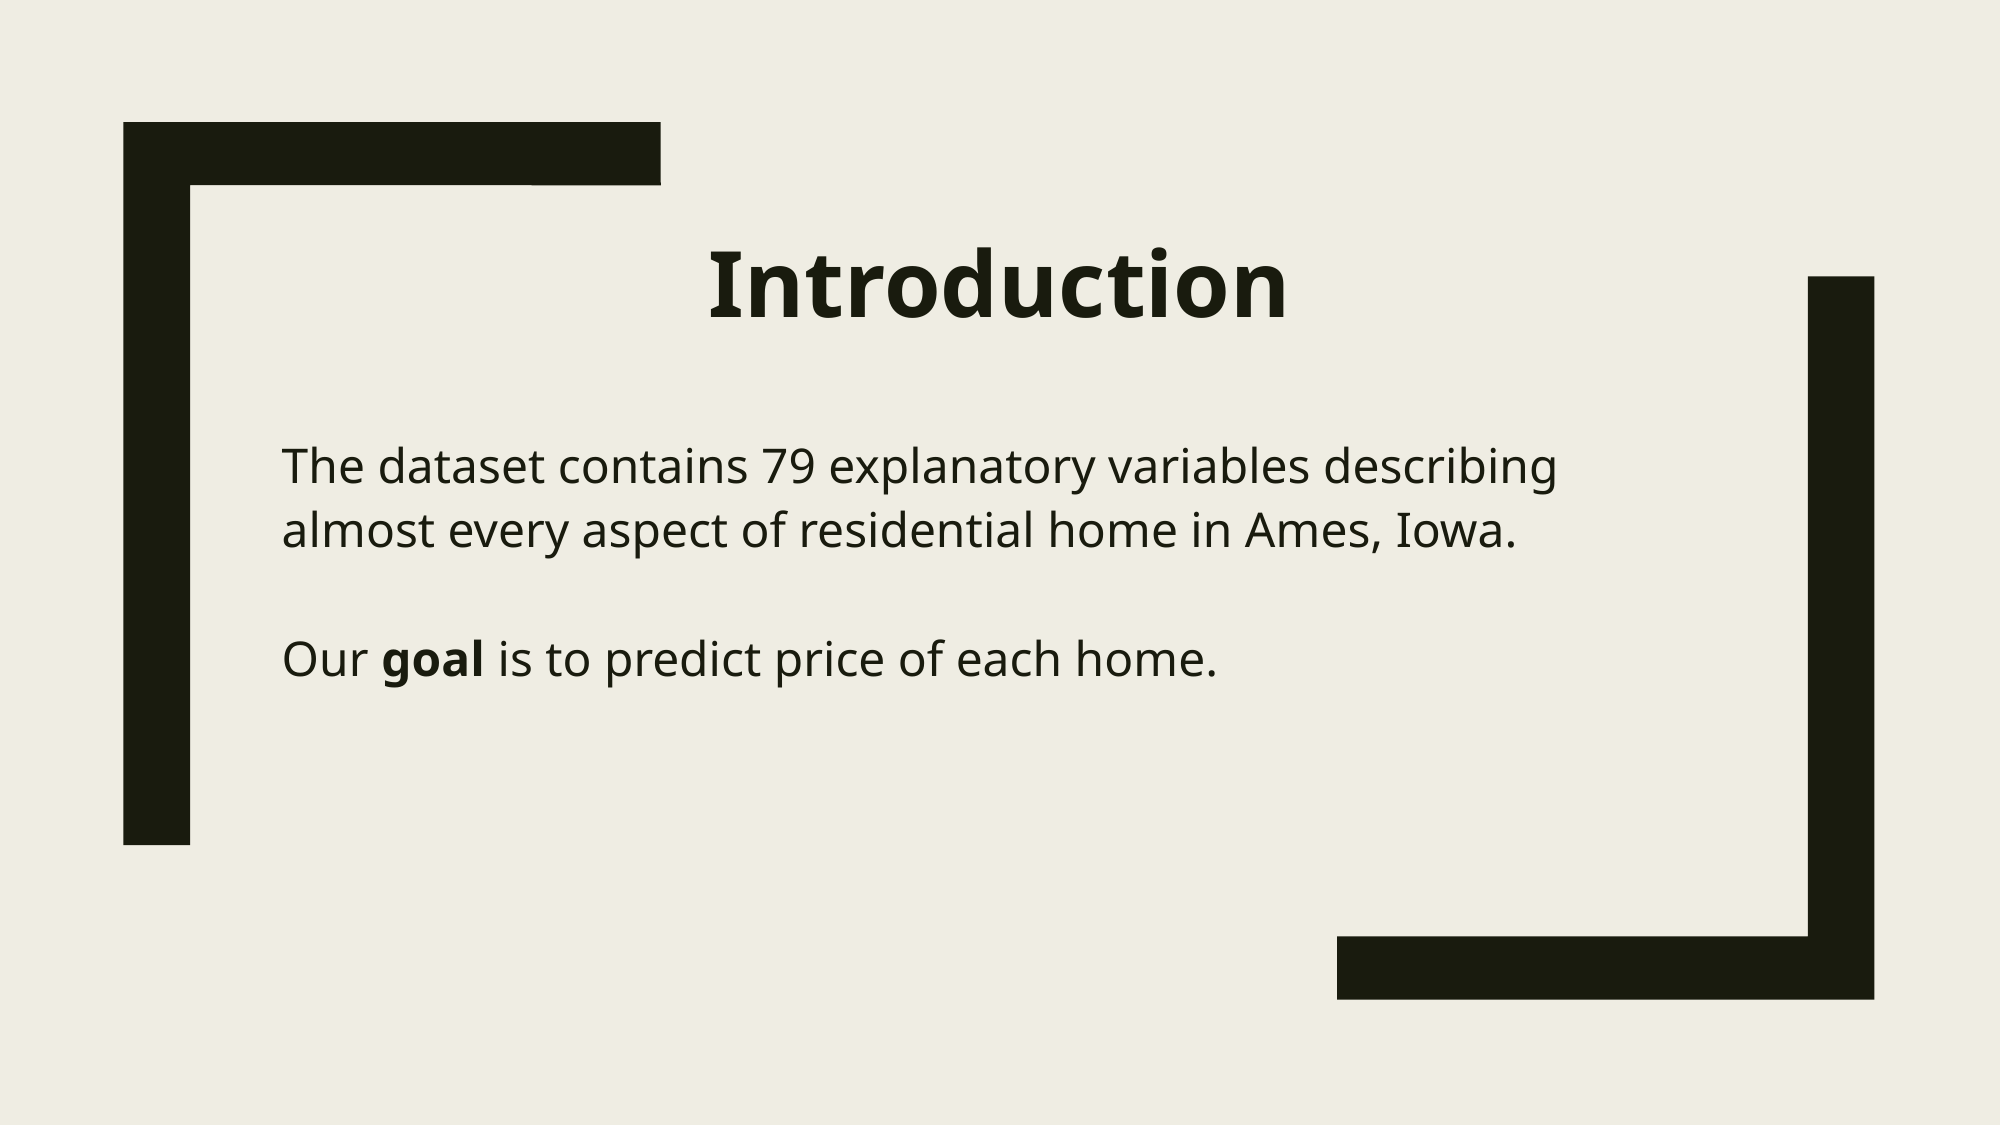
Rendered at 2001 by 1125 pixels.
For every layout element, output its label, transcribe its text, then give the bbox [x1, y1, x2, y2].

title Introduction [314, 220, 1686, 345]
subtitle The dataset contains 79 explanatory variables describing almost every aspect of residential home in Ames, Iowa. Our goal is to predict price of each home. [266, 421, 1741, 866]
